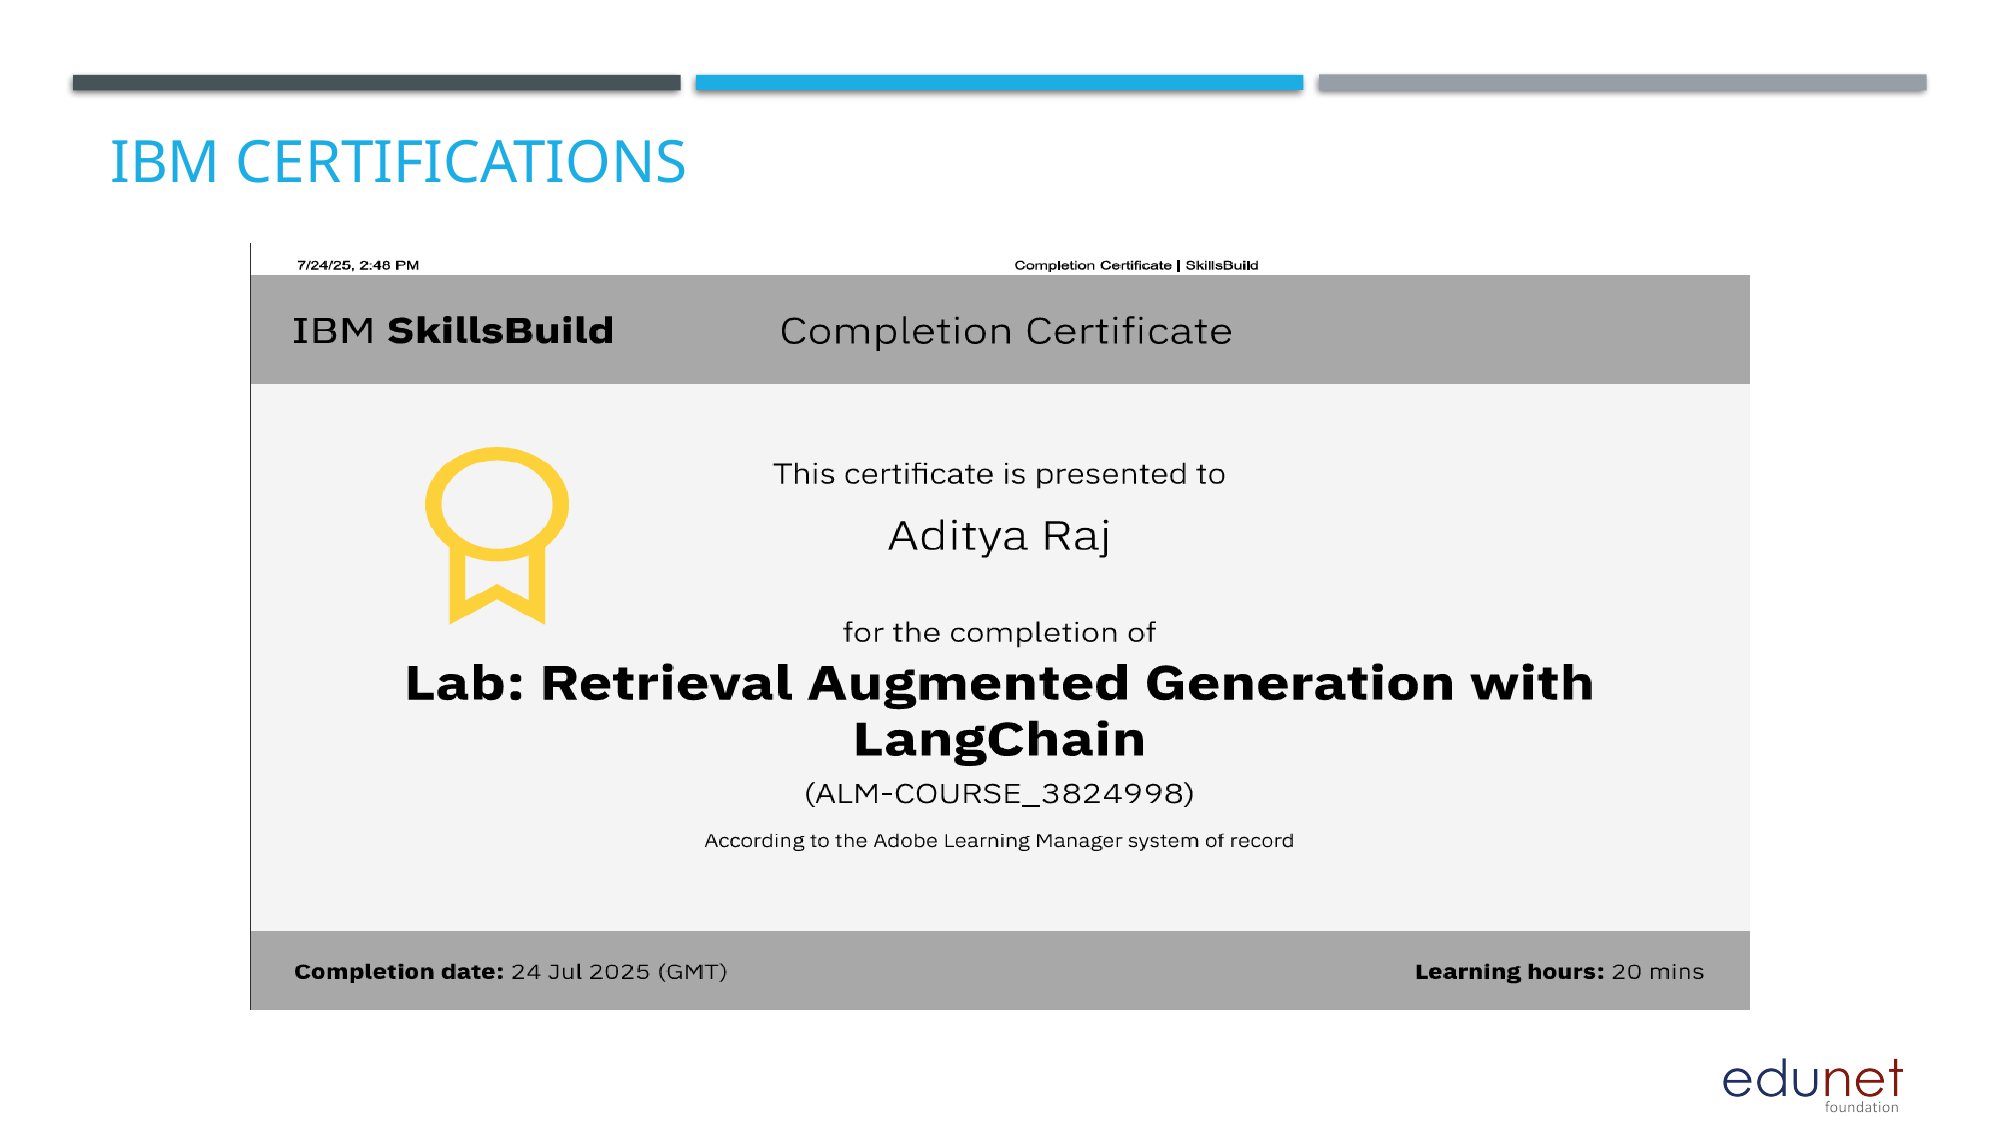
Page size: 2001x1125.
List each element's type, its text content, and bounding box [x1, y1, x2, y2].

title IBM Certifications [95, 115, 1905, 203]
picture [1719, 1056, 1905, 1116]
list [249, 242, 1751, 1011]
